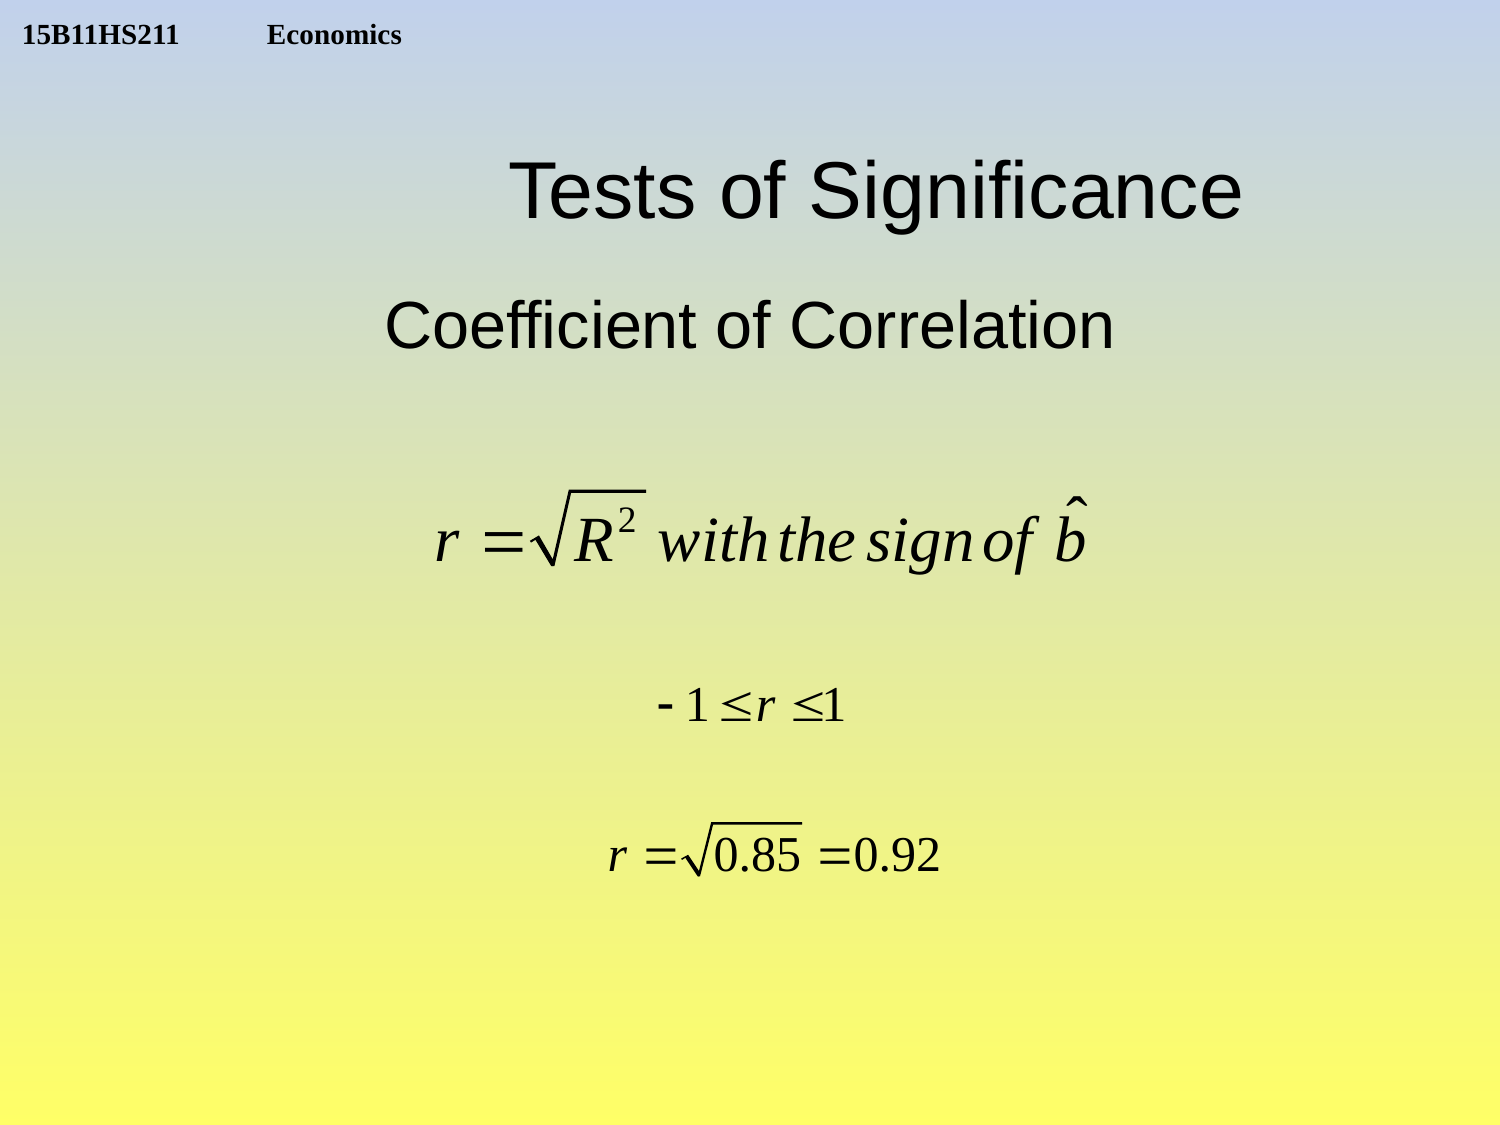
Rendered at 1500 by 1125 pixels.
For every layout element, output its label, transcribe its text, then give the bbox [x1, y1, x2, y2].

picture [424, 474, 1101, 588]
text_box Coefficient of Correlation [112, 274, 1388, 370]
title Tests of Significance [275, 129, 1480, 243]
picture [599, 812, 951, 889]
picture [649, 674, 852, 730]
